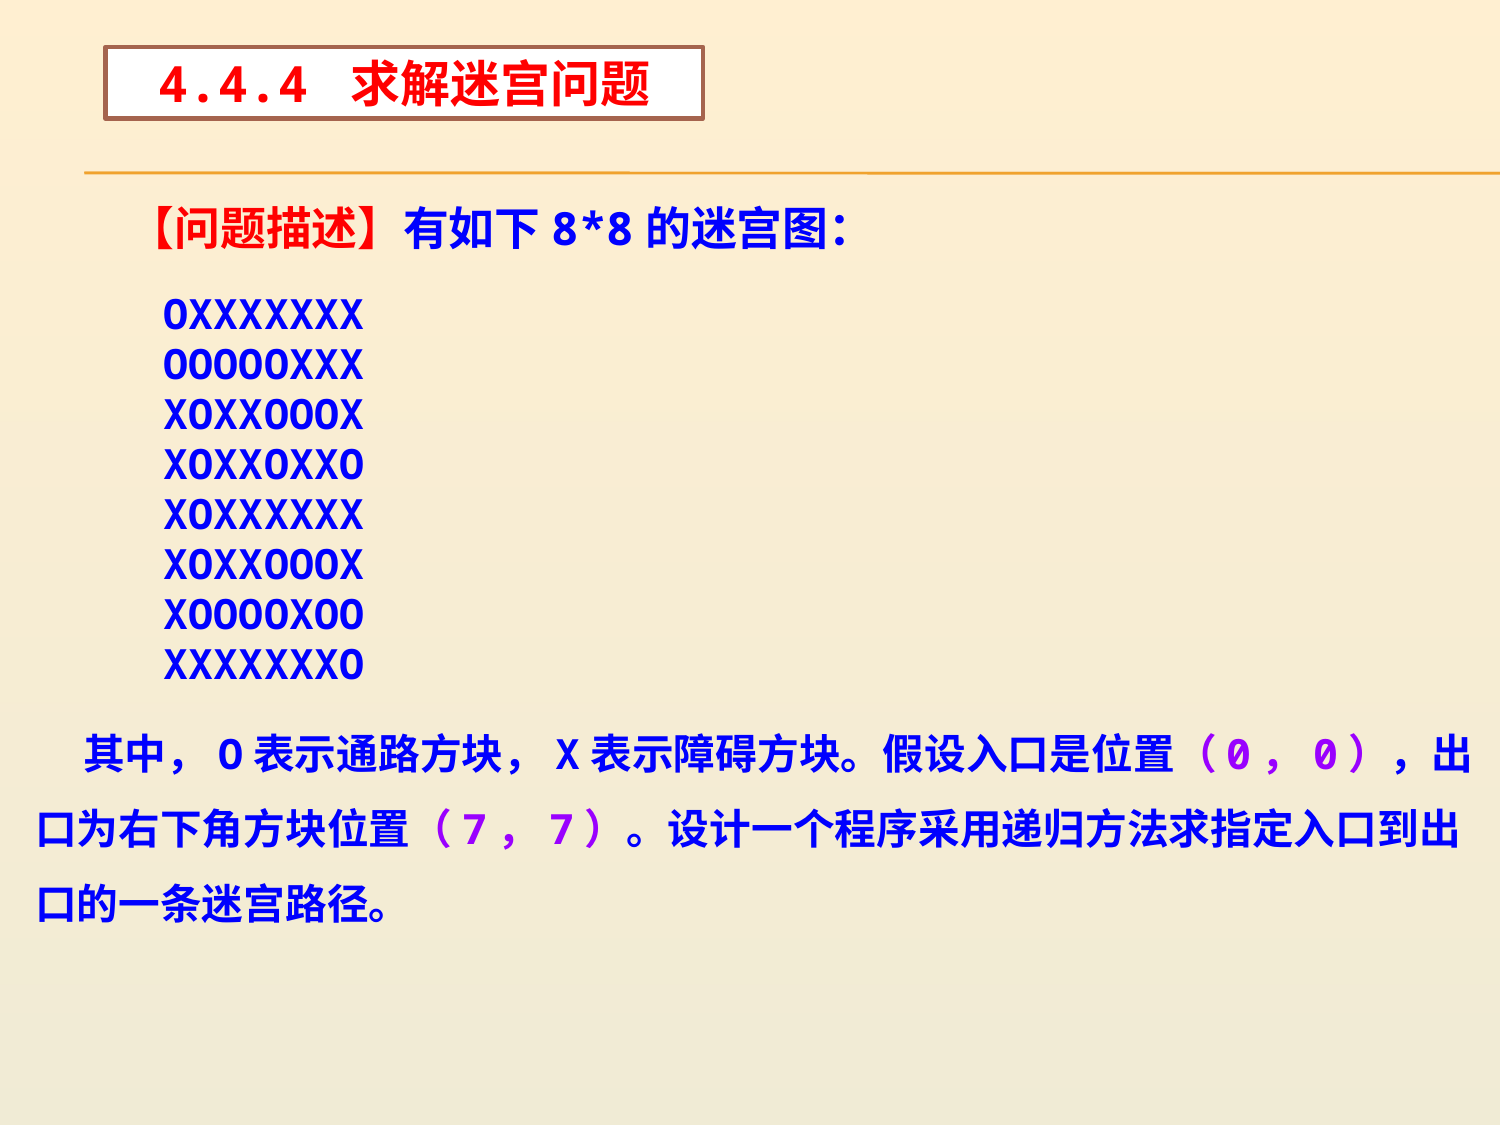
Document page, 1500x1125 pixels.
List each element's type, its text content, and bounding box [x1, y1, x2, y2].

text_box OXXXXXXX OOOOOXXX XOXXOOOX XOXXOXXO XOXXXXXX XOXXOOOX XOOOOXOO XXXXXXXO [163, 287, 434, 688]
text_box 【问题描述】有如下8*8的迷宫图： [128, 199, 961, 255]
text_box 4.4.4 求解迷宫问题 [103, 45, 705, 121]
text_box 其中，O表示通路方块，X表示障碍方块。假设入口是位置（0，0），出口为右下角方块位置（7，7）。设计一个程序采用递归方法求指定入口到出口的一条迷宫路径。 [35, 703, 1477, 928]
